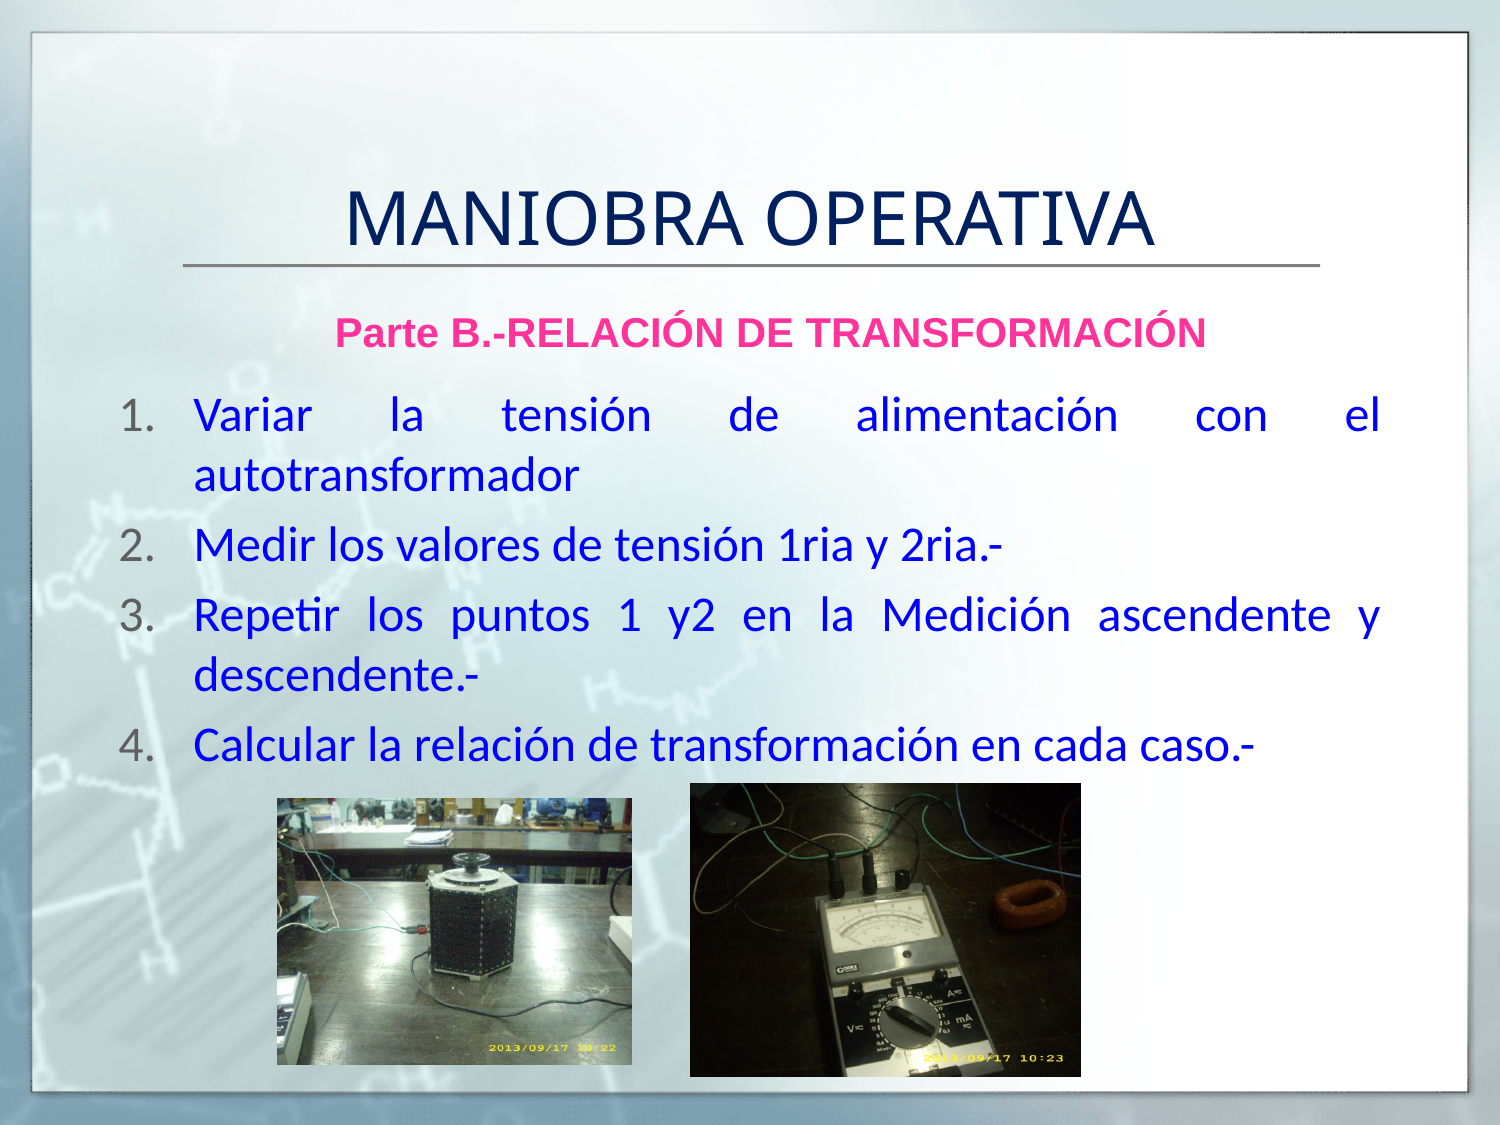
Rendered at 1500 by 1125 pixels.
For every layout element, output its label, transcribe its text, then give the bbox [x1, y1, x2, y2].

picture [0, 322, 1500, 1125]
list Variar la tensión de alimentación con el autotransformador Medir los valores de tensión 1ria y 2ria.- Repetir los puntos 1 y2 en la Medición ascendente y descendente.- Calcular la relación de transformación en cada caso.- [103, 373, 1397, 858]
text_box Parte B.-RELACIÓN DE TRANSFORMACIÓN [284, 298, 1258, 364]
picture [0, 0, 1500, 108]
title MANIOBRA OPERATIVA [0, 108, 1500, 322]
